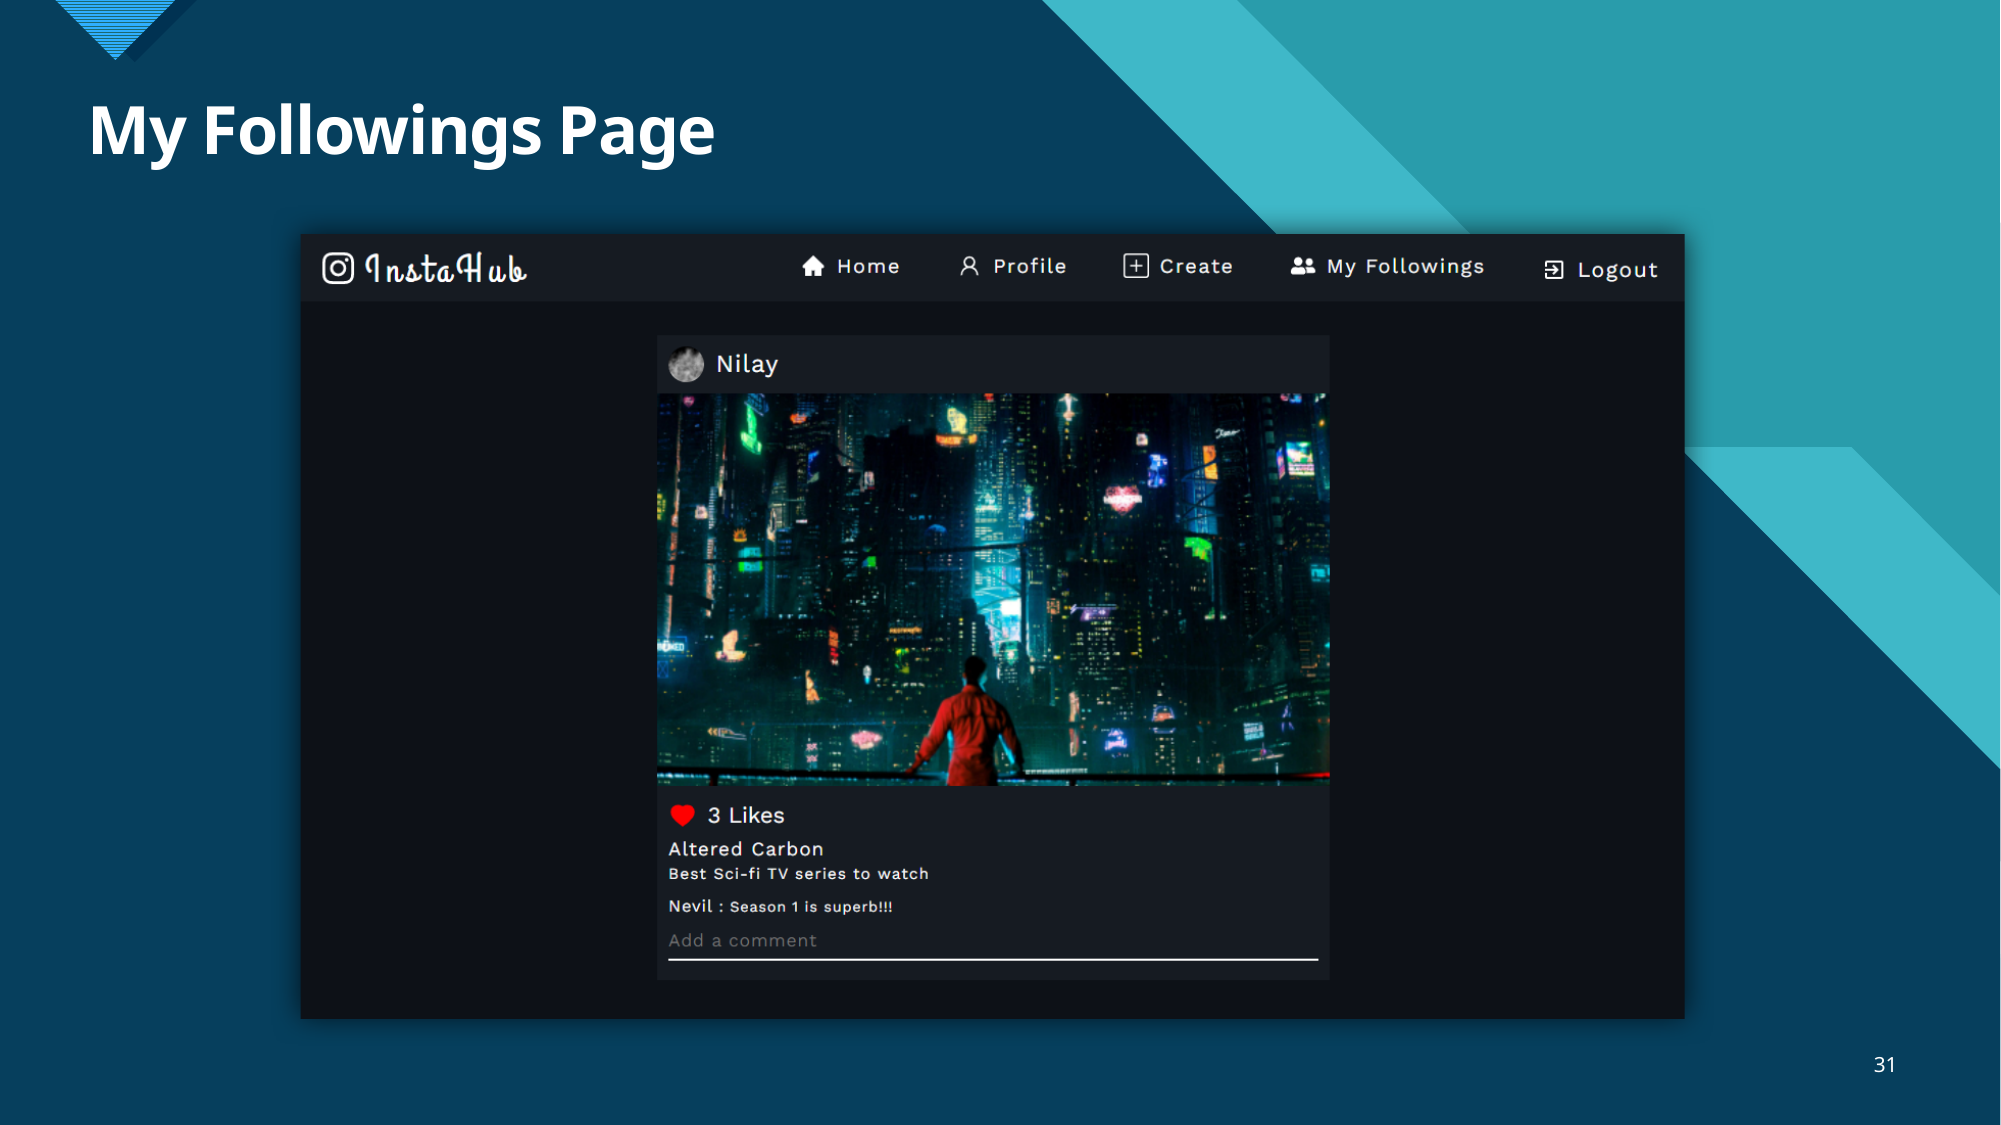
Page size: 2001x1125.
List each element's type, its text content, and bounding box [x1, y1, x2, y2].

title My Followings Page [72, 89, 1913, 177]
slide_number 31 [1845, 1035, 1913, 1096]
picture [300, 233, 1685, 1019]
